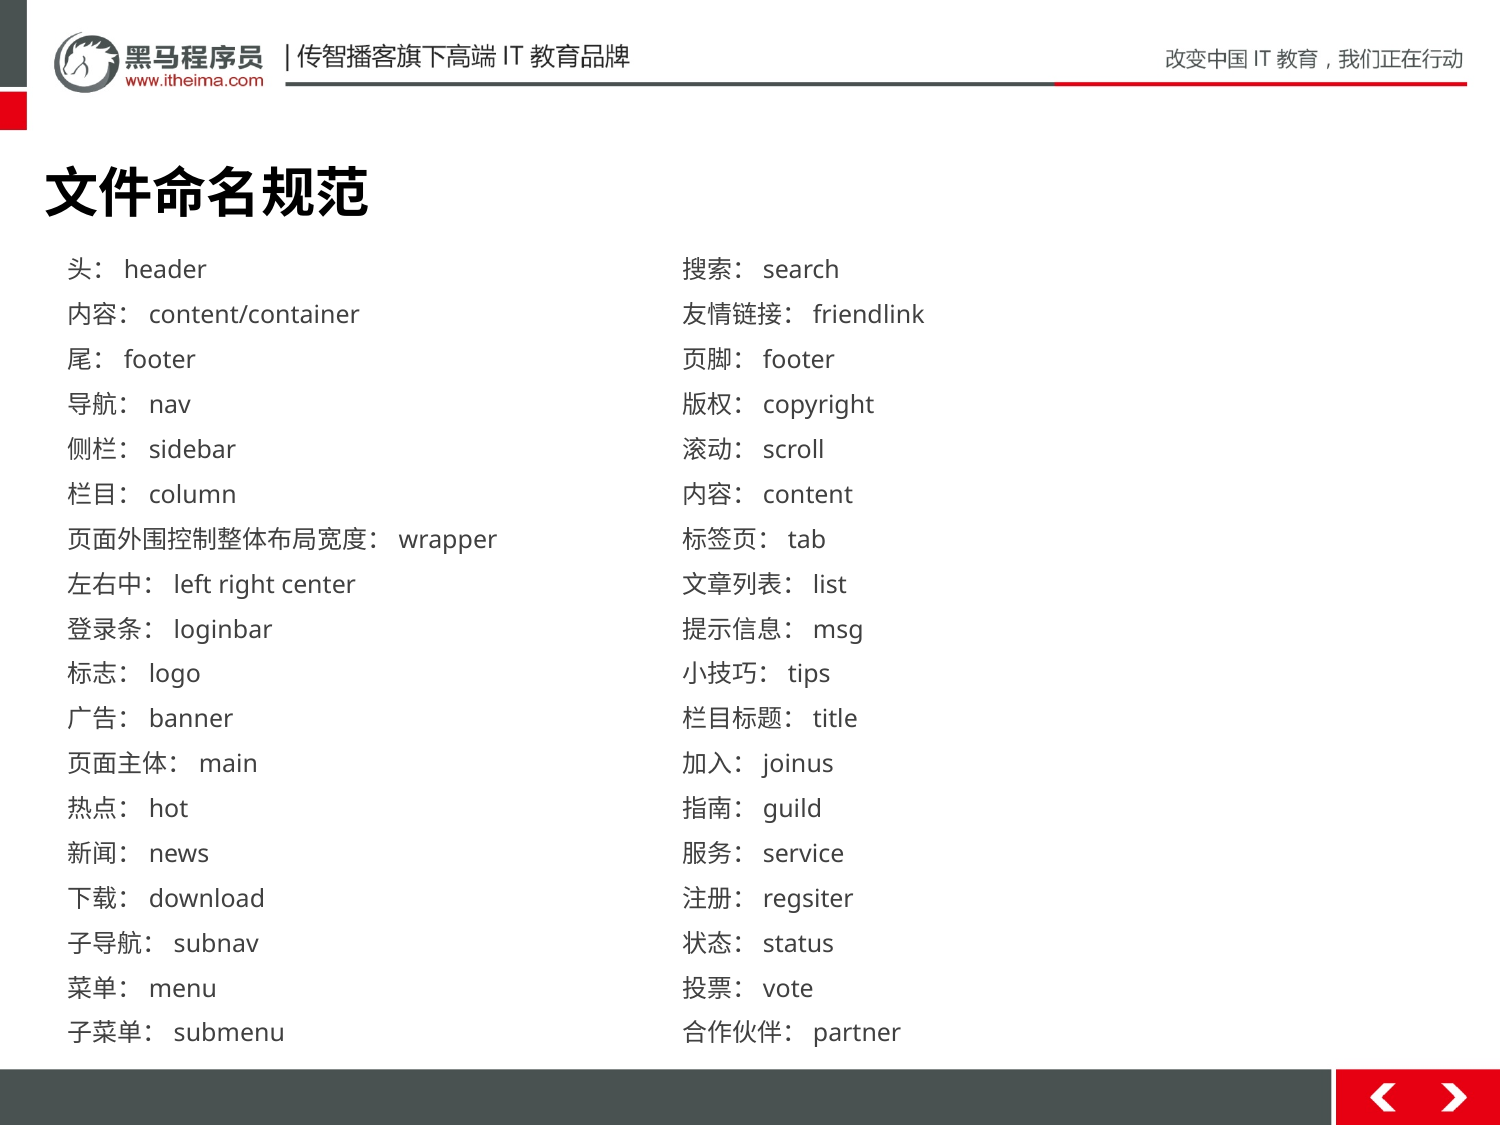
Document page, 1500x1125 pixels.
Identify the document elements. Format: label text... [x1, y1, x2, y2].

picture [0, 0, 1500, 1125]
text_box 头：header 内容：content/container 尾：footer 导航：nav 侧栏：sidebar 栏目：column 页面外围控制整体布局宽度：wrapper 左右中：left right center 登录条：loginbar 标志：logo 广告：banner 页面主体：main 热点：hot 新闻：news 下载：download 子导航：subnav 菜单：menu 子菜单：submenu [53, 231, 609, 1083]
text_box 文件命名规范 [29, 150, 1358, 231]
text_box 搜索：search 友情链接：friendlink 页脚：footer 版权：copyright 滚动：scroll 内容：content 标签页：tab 文章列表：list 提示信息：msg 小技巧：tips 栏目标题：title 加入：joinus 指南：guild 服务：service 注册：regsiter 状态：status 投票：vote 合作伙伴：partner [667, 231, 1199, 1059]
